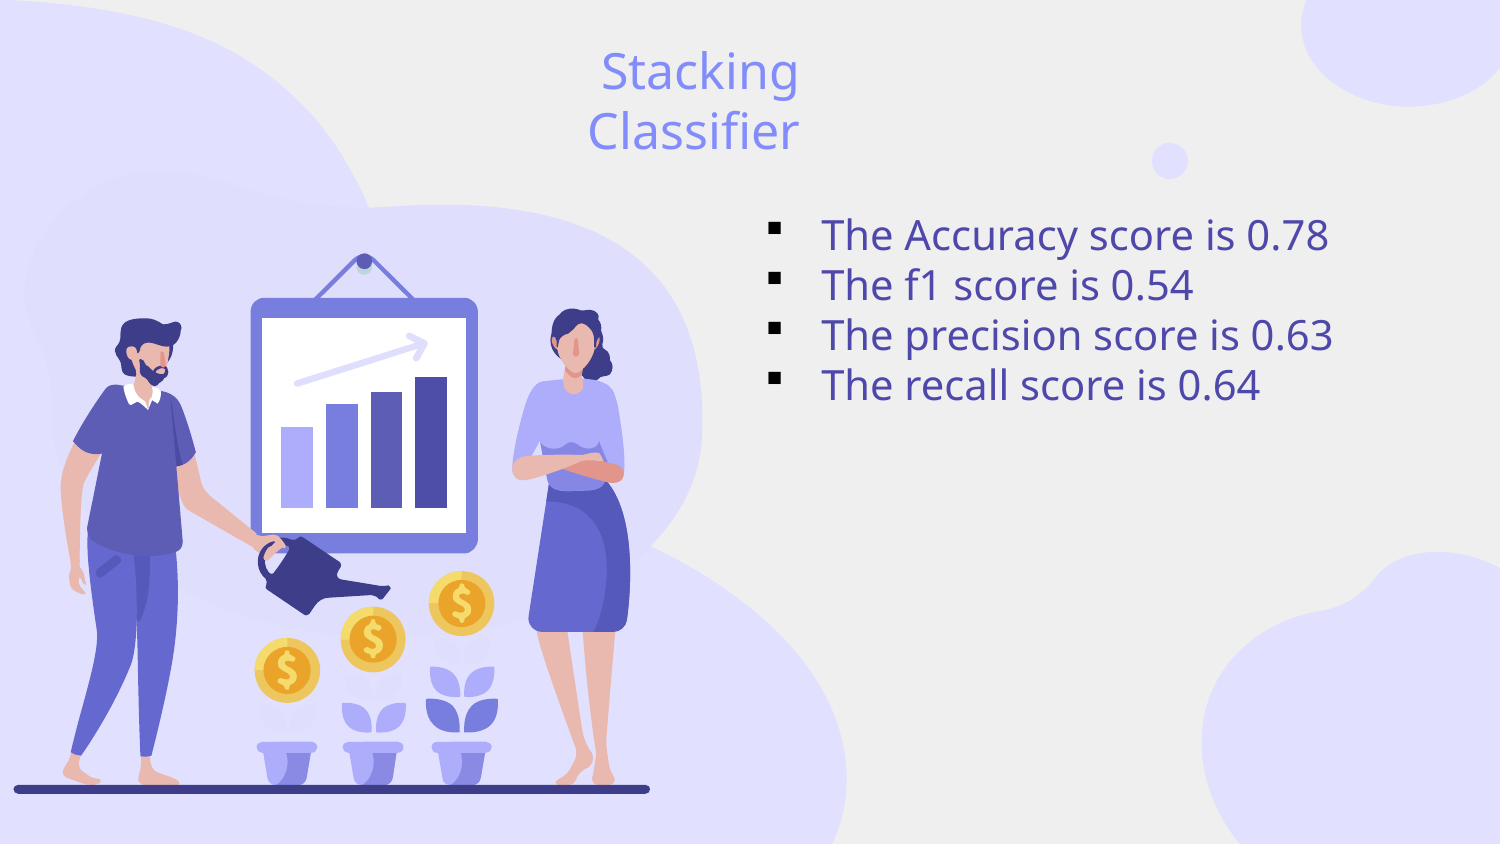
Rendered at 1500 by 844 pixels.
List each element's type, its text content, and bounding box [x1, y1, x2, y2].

subtitle The Accuracy score is 0.78 The f1 score is 0.54 The precision score is 0.63 The recall score is 0.64 [750, 193, 1500, 647]
title Stacking Classifier [482, 80, 919, 175]
